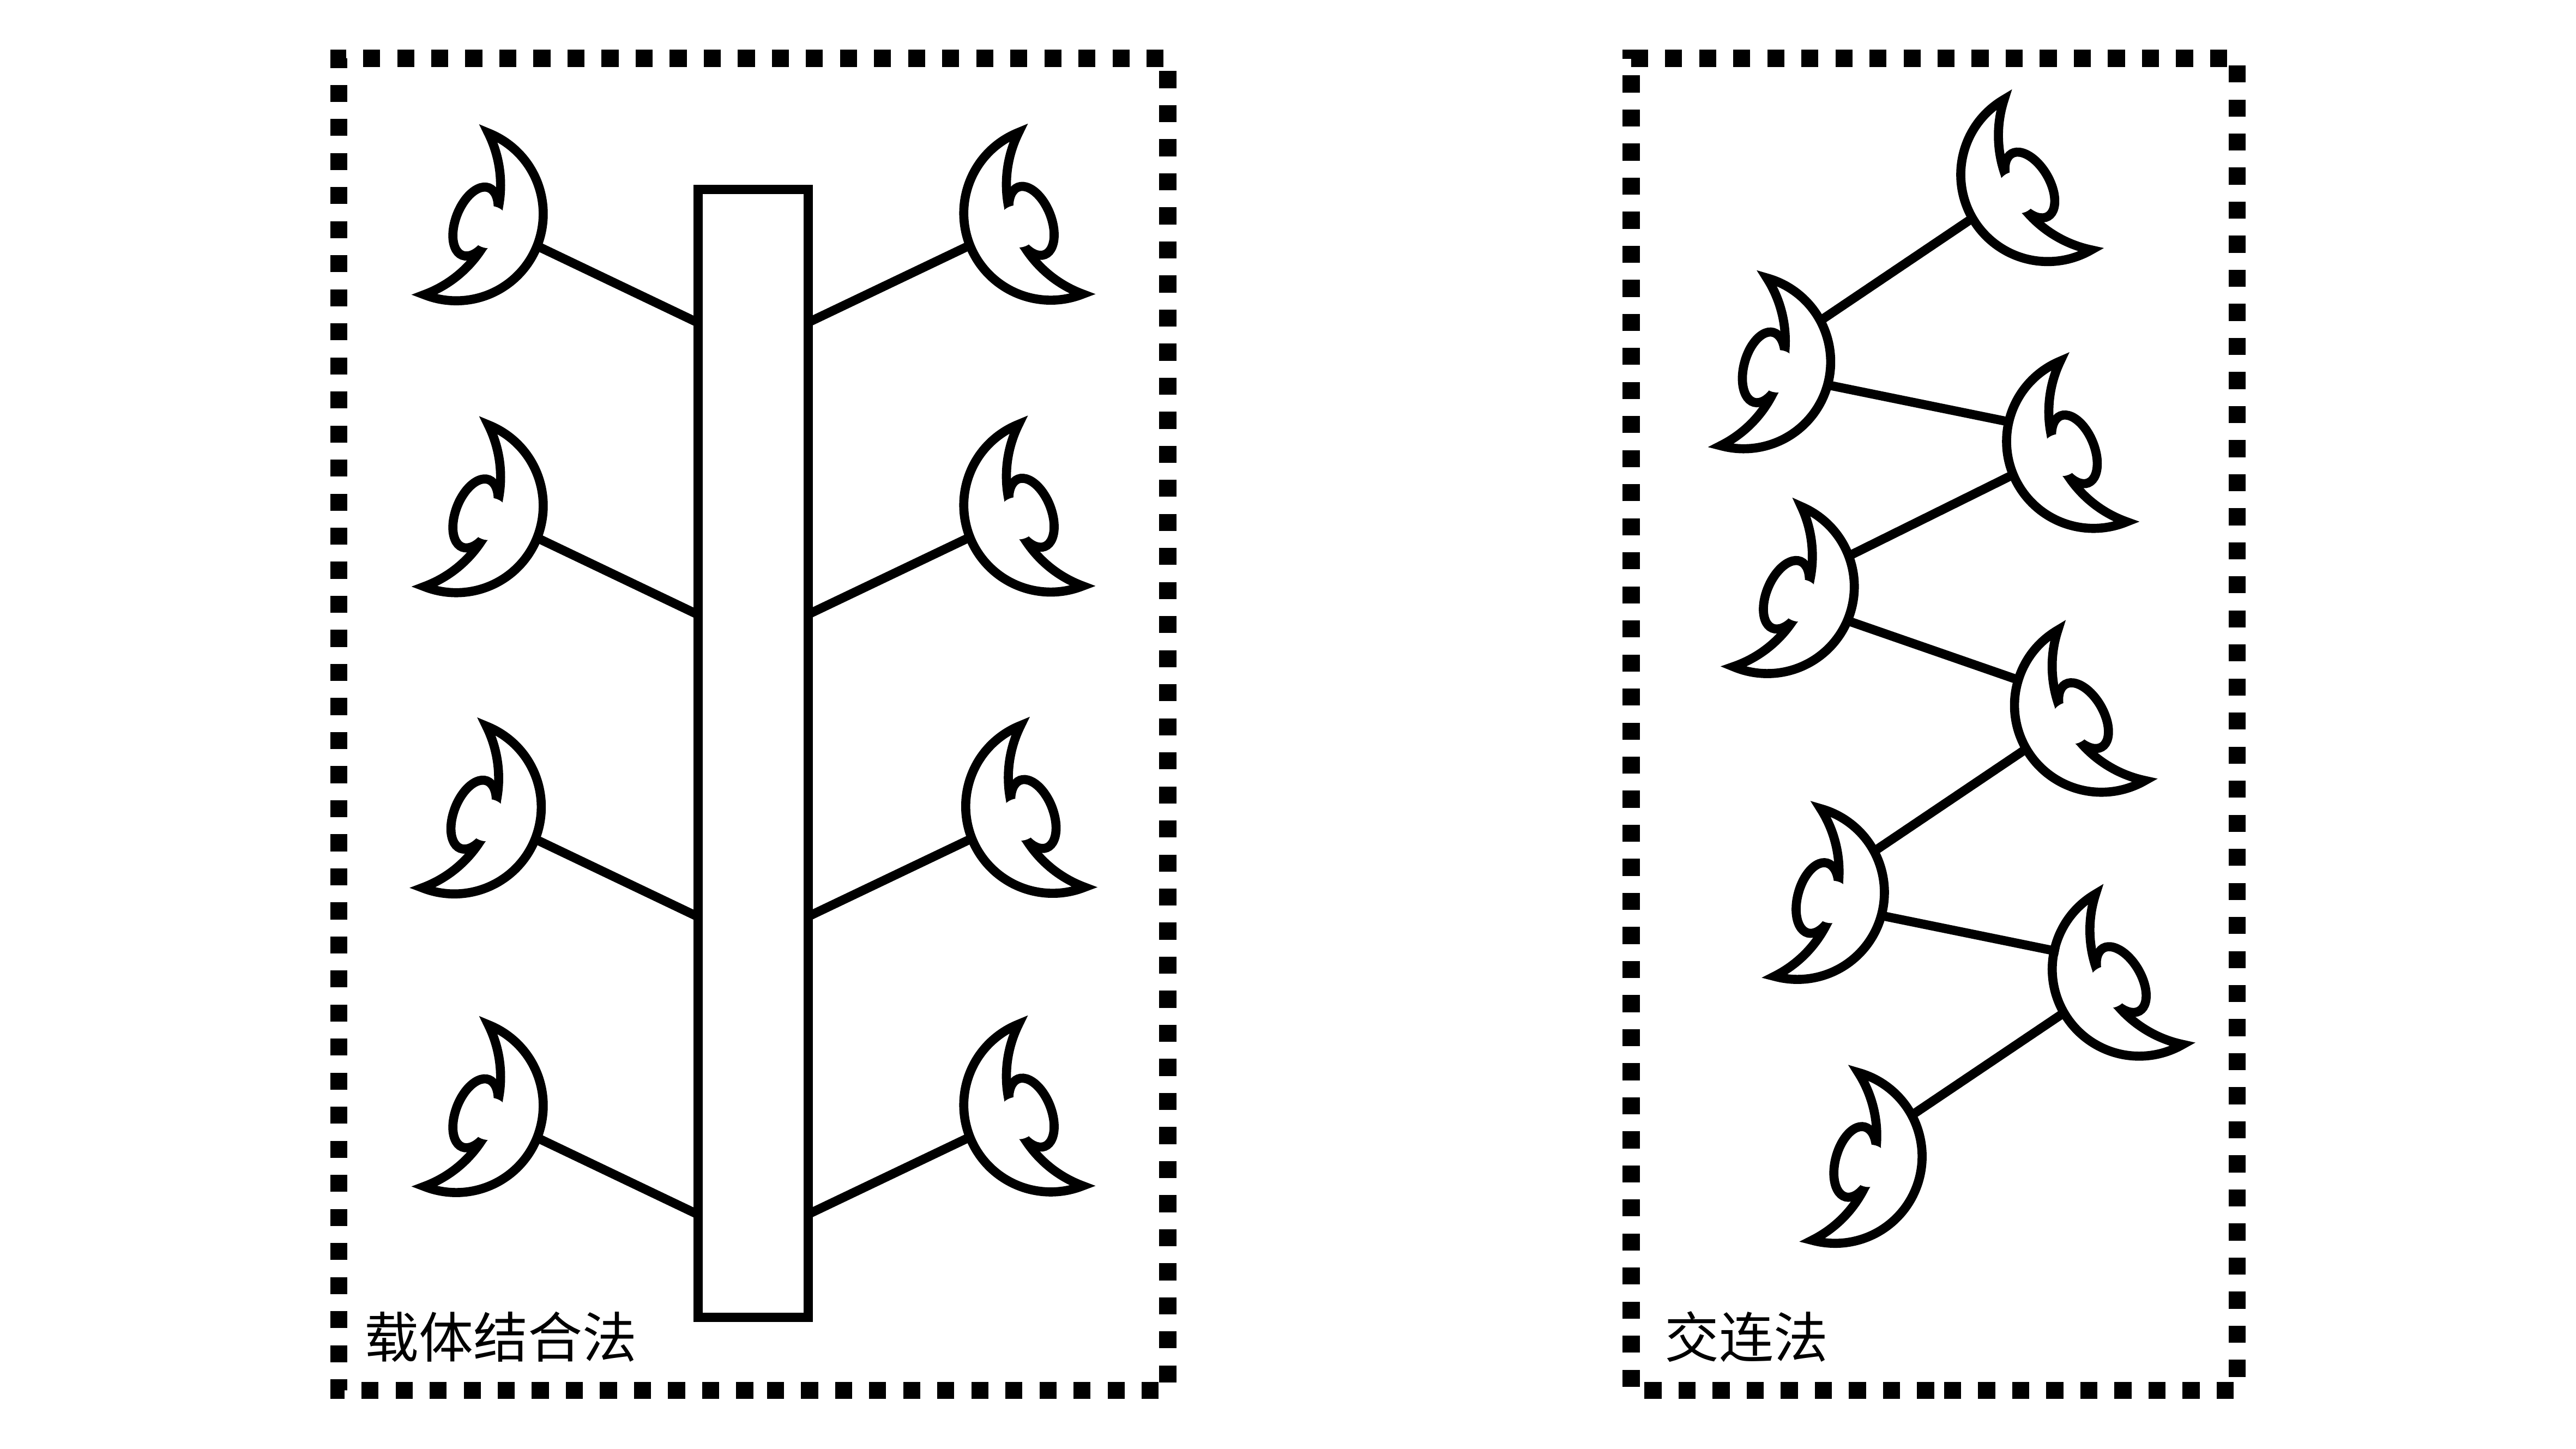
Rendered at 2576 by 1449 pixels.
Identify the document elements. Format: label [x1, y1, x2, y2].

text_box [339, 58, 2237, 1391]
